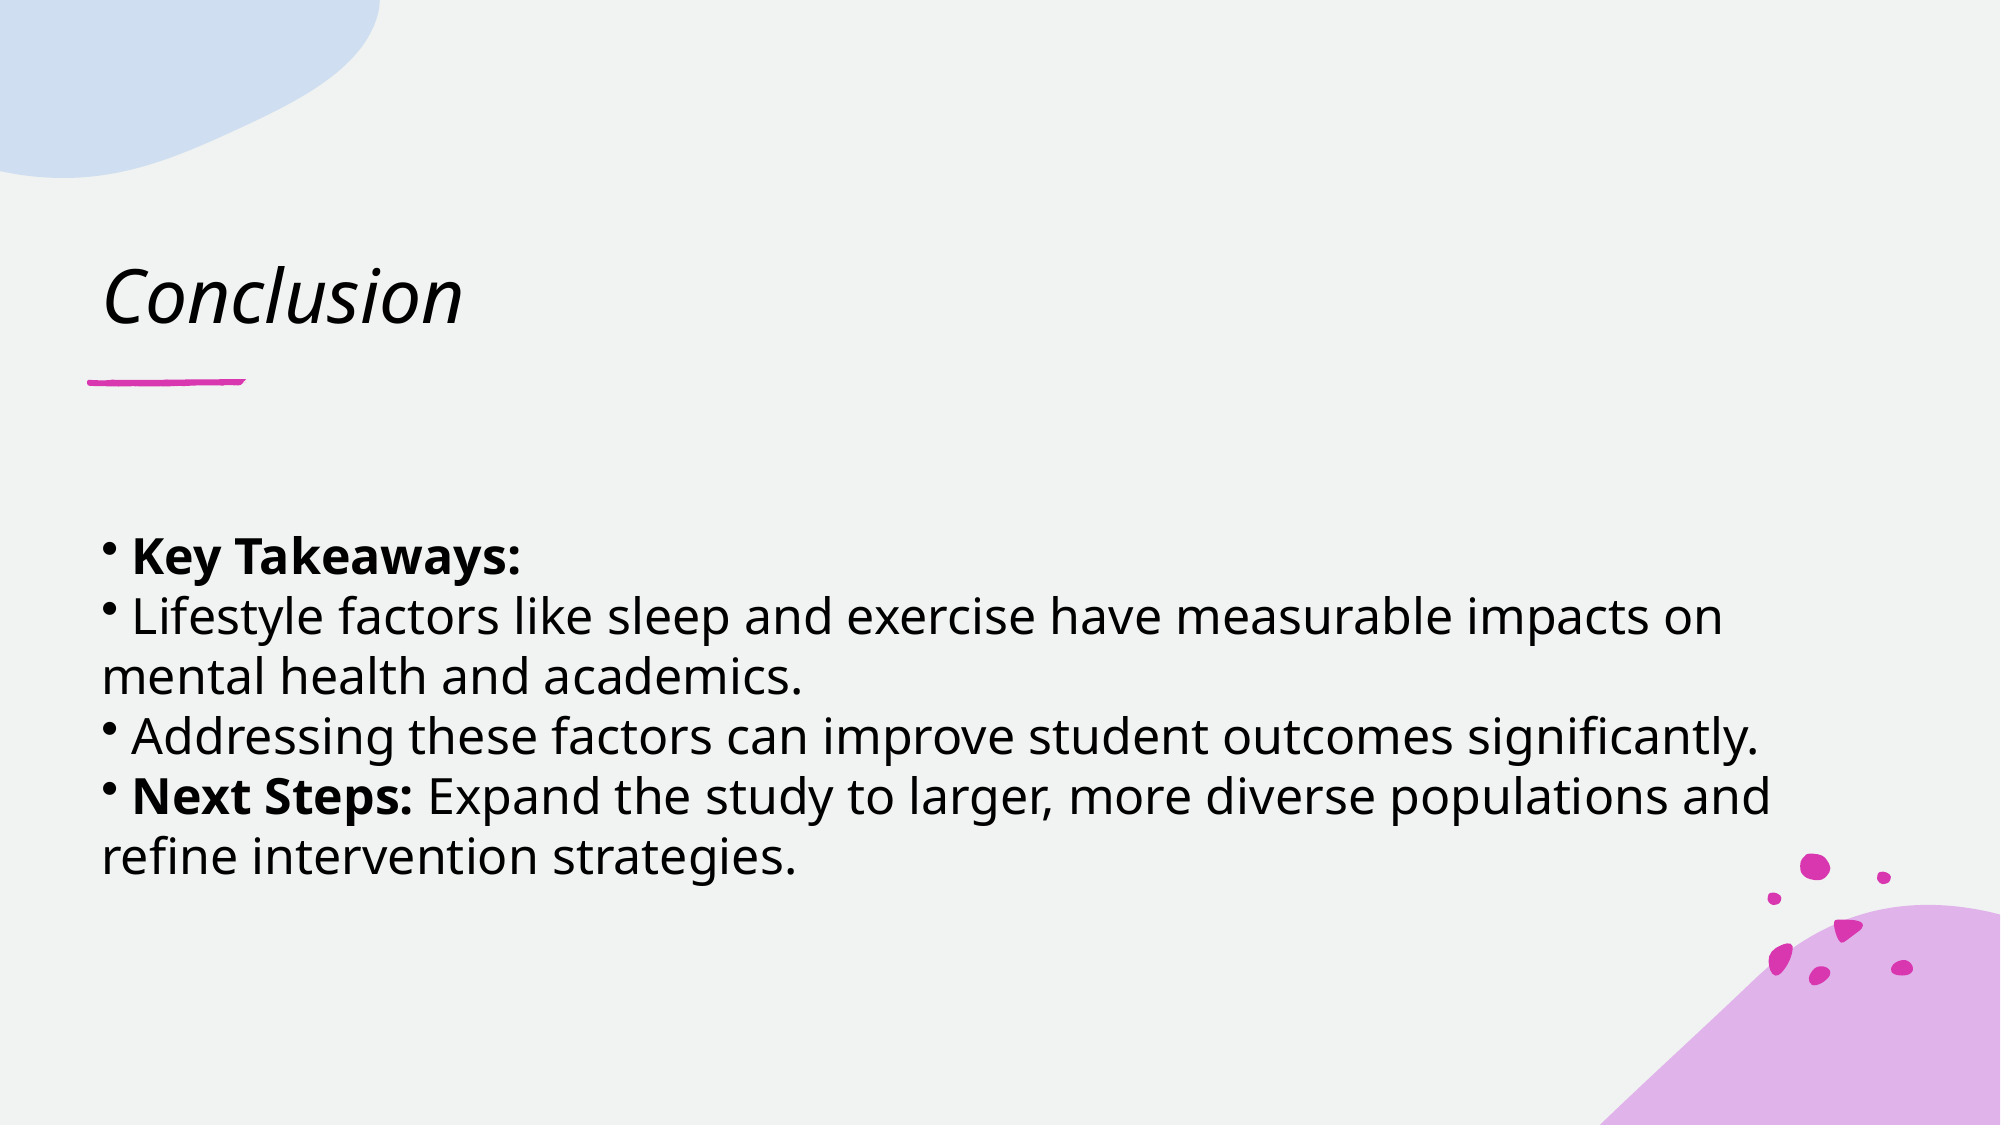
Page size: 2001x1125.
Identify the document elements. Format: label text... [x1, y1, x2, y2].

list Key Takeaways: Lifestyle factors like sleep and exercise have measurable impacts on mental health and academics. Addressing these factors can improve student outcomes significantly. Next Steps: Expand the study to larger, more diverse populations and refine intervention strategies. [86, 378, 1807, 1032]
title Conclusion [86, 129, 1740, 347]
